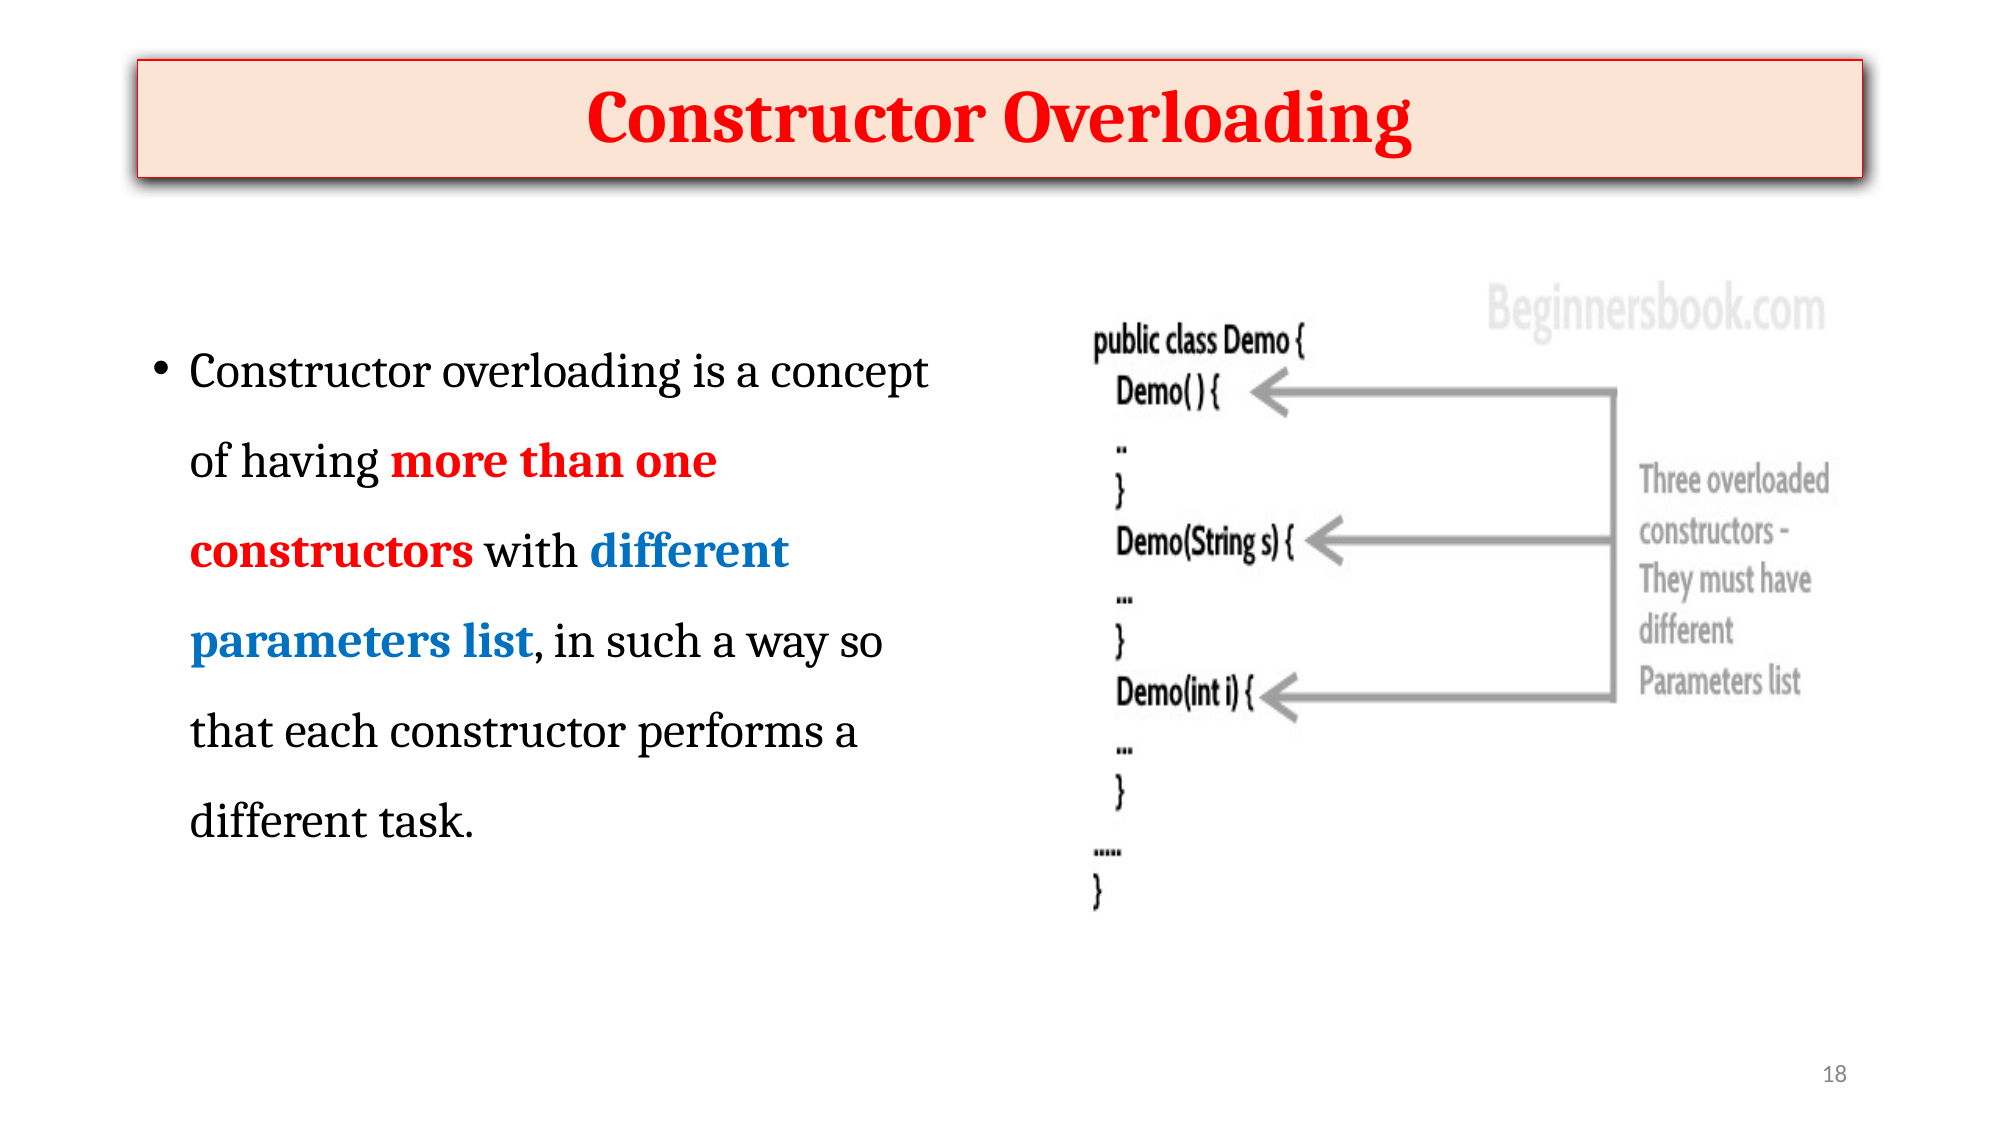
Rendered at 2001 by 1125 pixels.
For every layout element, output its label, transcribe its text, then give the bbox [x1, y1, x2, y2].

list Constructor overloading is a concept of having more than one constructors with different parameters list, in such a way so that each constructor performs a different task. [137, 299, 984, 1014]
picture [1064, 261, 1847, 926]
text_box Constructor Overloading [137, 59, 1863, 178]
slide_number ‹#› [1412, 1042, 1863, 1103]
